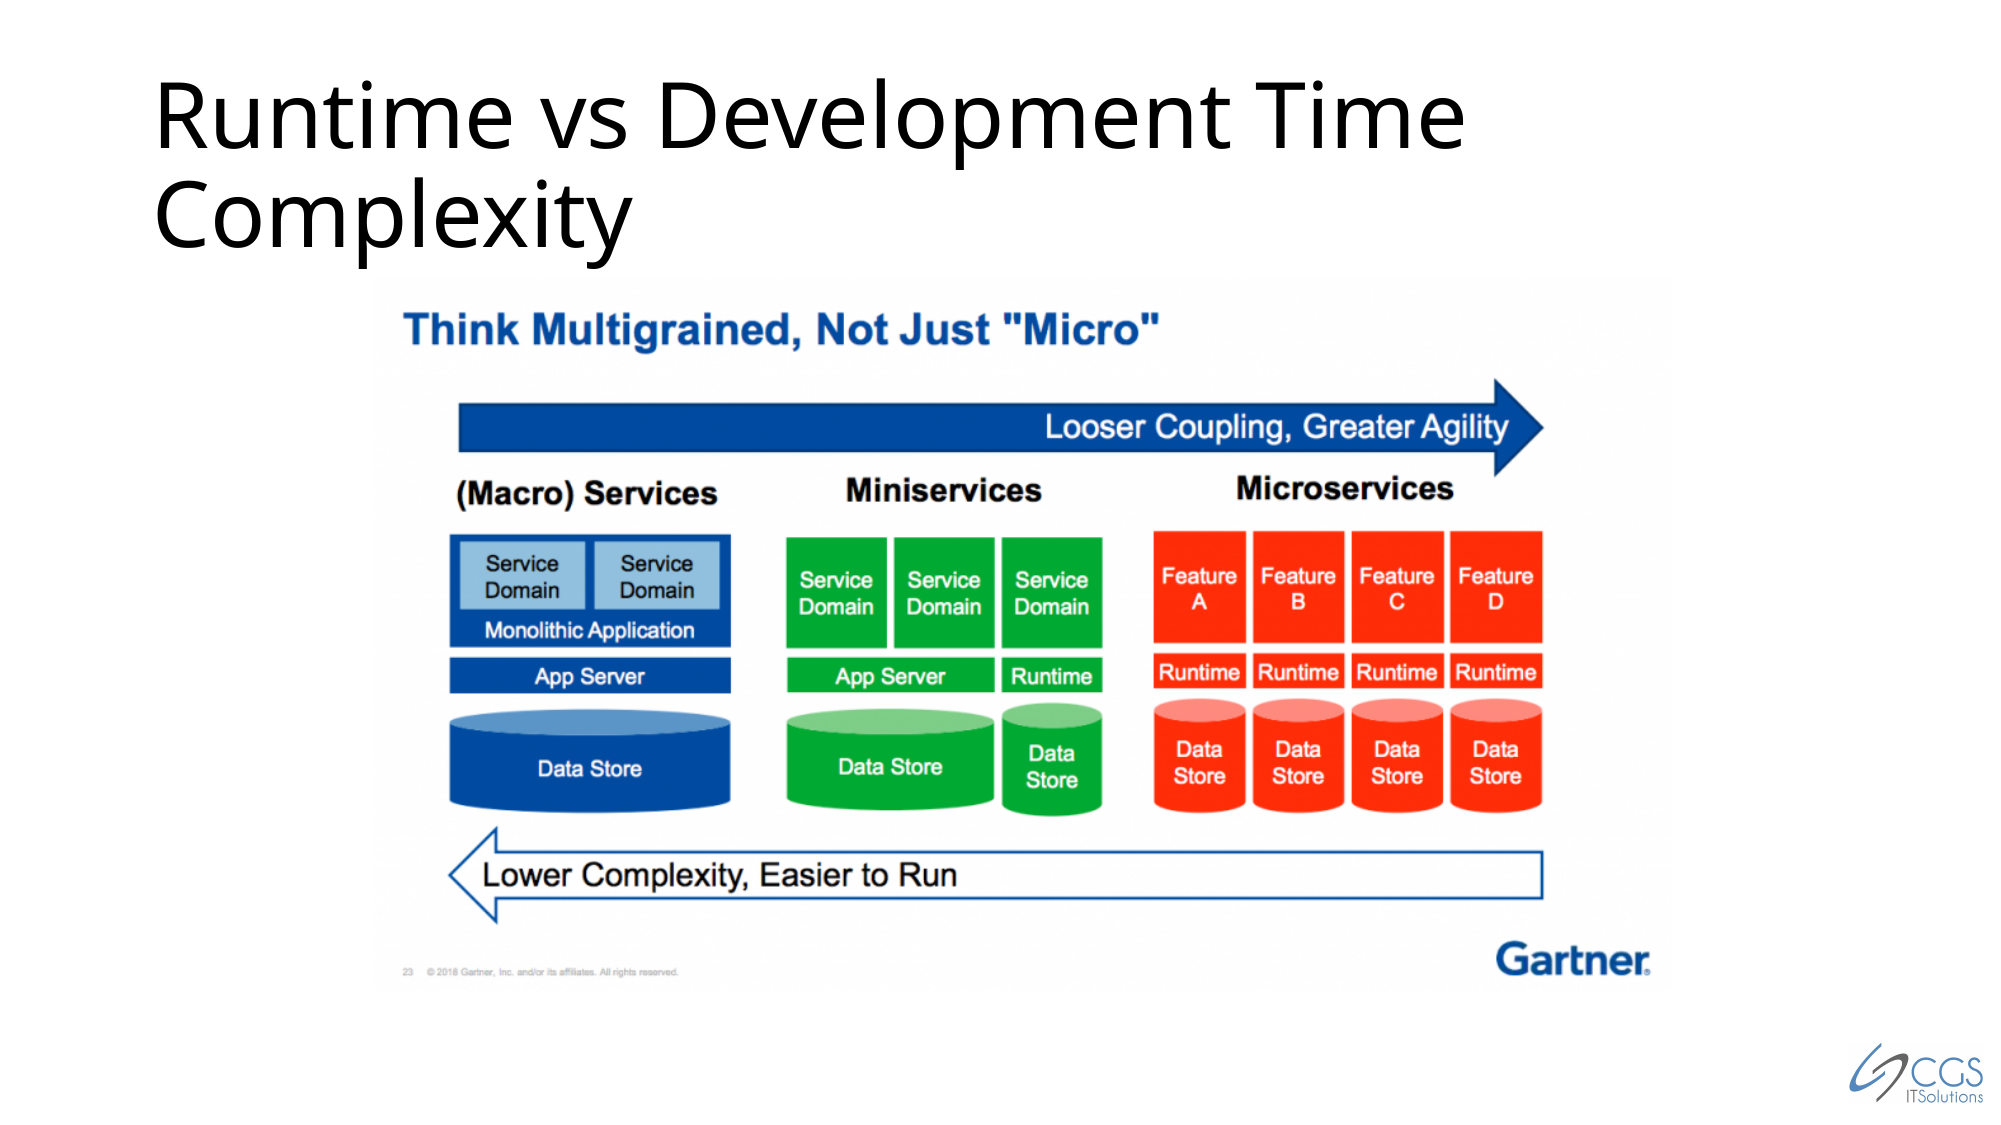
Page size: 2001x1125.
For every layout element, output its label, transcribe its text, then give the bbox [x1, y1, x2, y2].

title Runtime vs Development Time Complexity [137, 59, 1863, 278]
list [373, 277, 1673, 992]
picture [1849, 1042, 1983, 1103]
